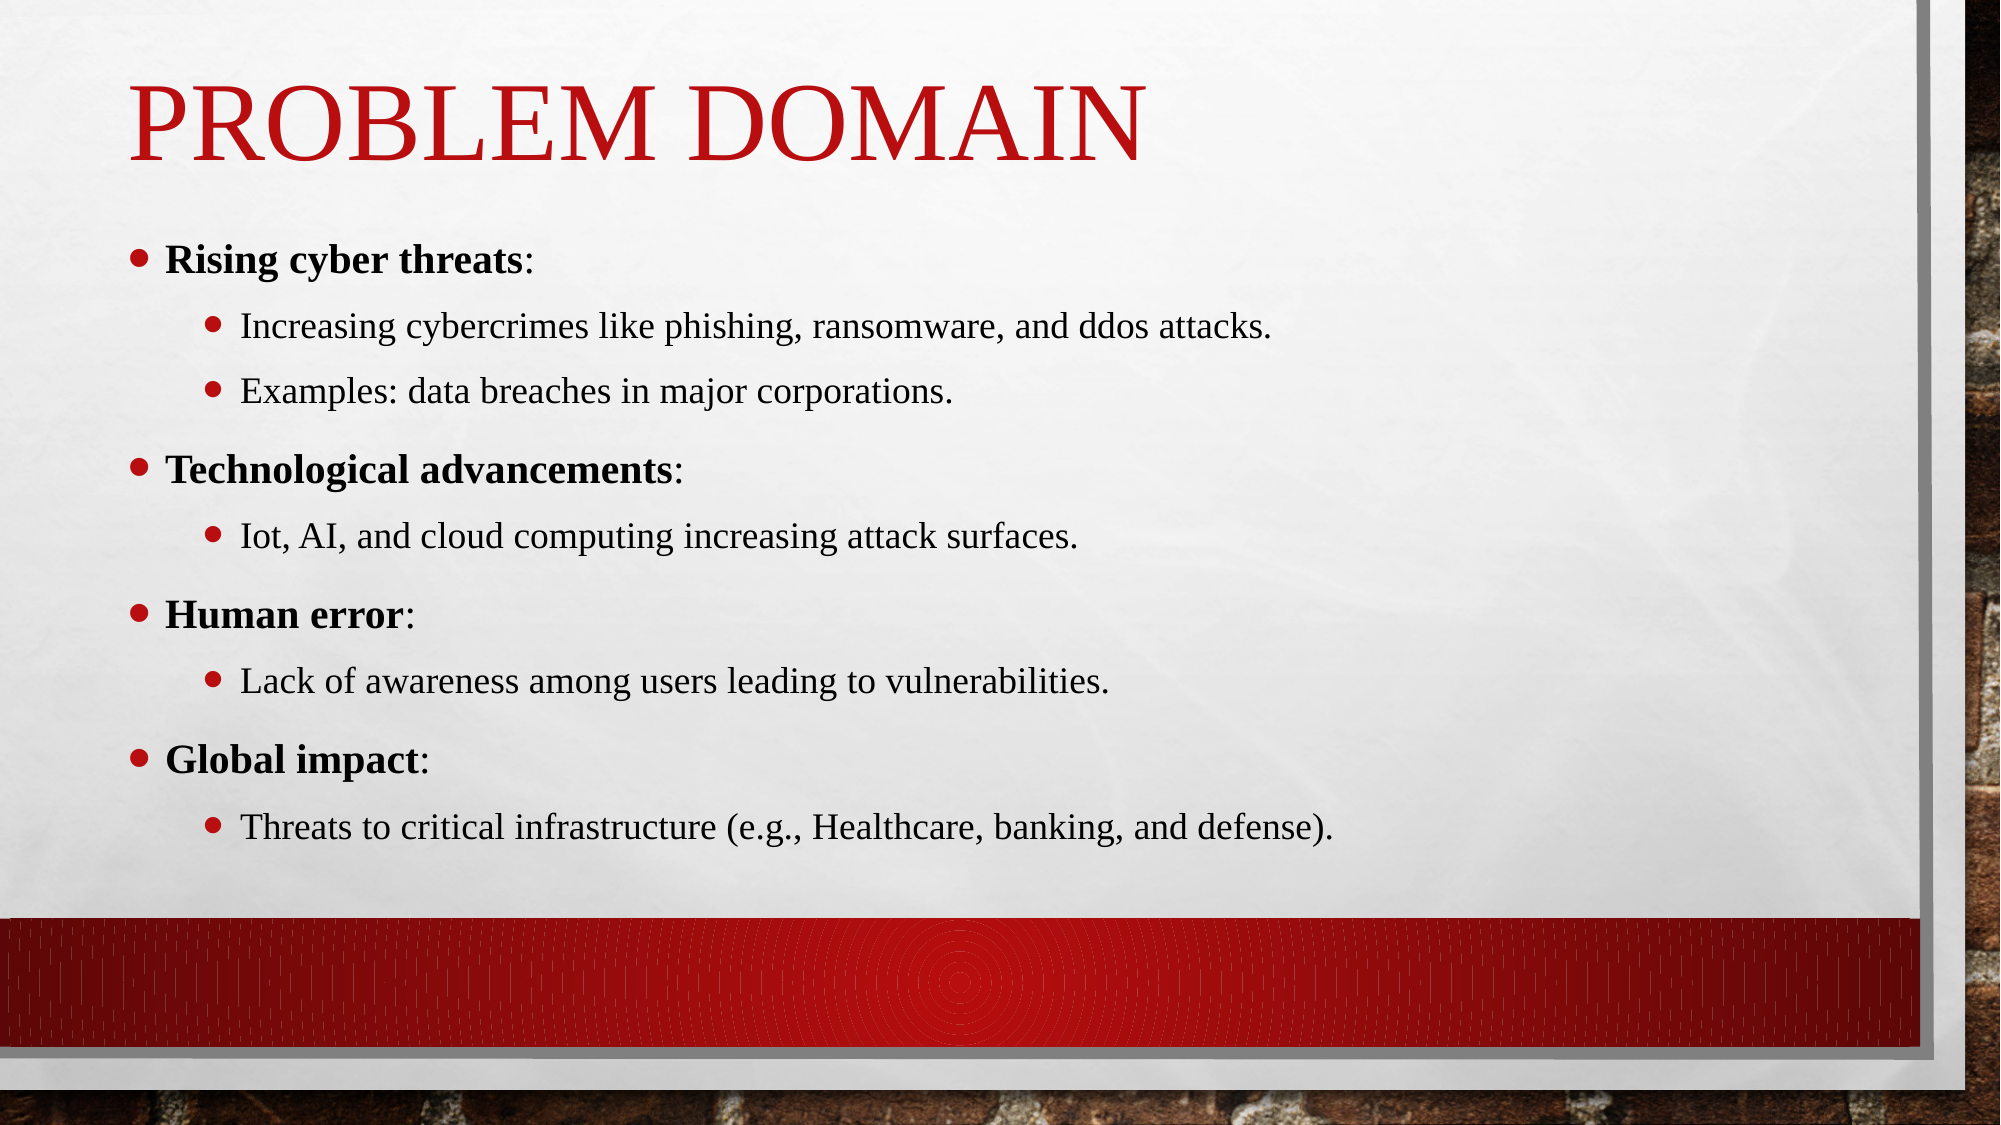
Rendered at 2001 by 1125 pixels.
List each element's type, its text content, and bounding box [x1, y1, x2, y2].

picture [0, 0, 2000, 1125]
list Rising cyber threats: Increasing cybercrimes like phishing, ransomware, and ddos attacks. Examples: data breaches in major corporations. Technological advancements: Iot, AI, and cloud computing increasing attack surfaces. Human error: Lack of awareness among users leading to vulnerabilities. Global impact: Threats to critical infrastructure (e.g., Healthcare, banking, and defense). [112, 187, 1818, 882]
title Problem Domain [112, 29, 1818, 187]
